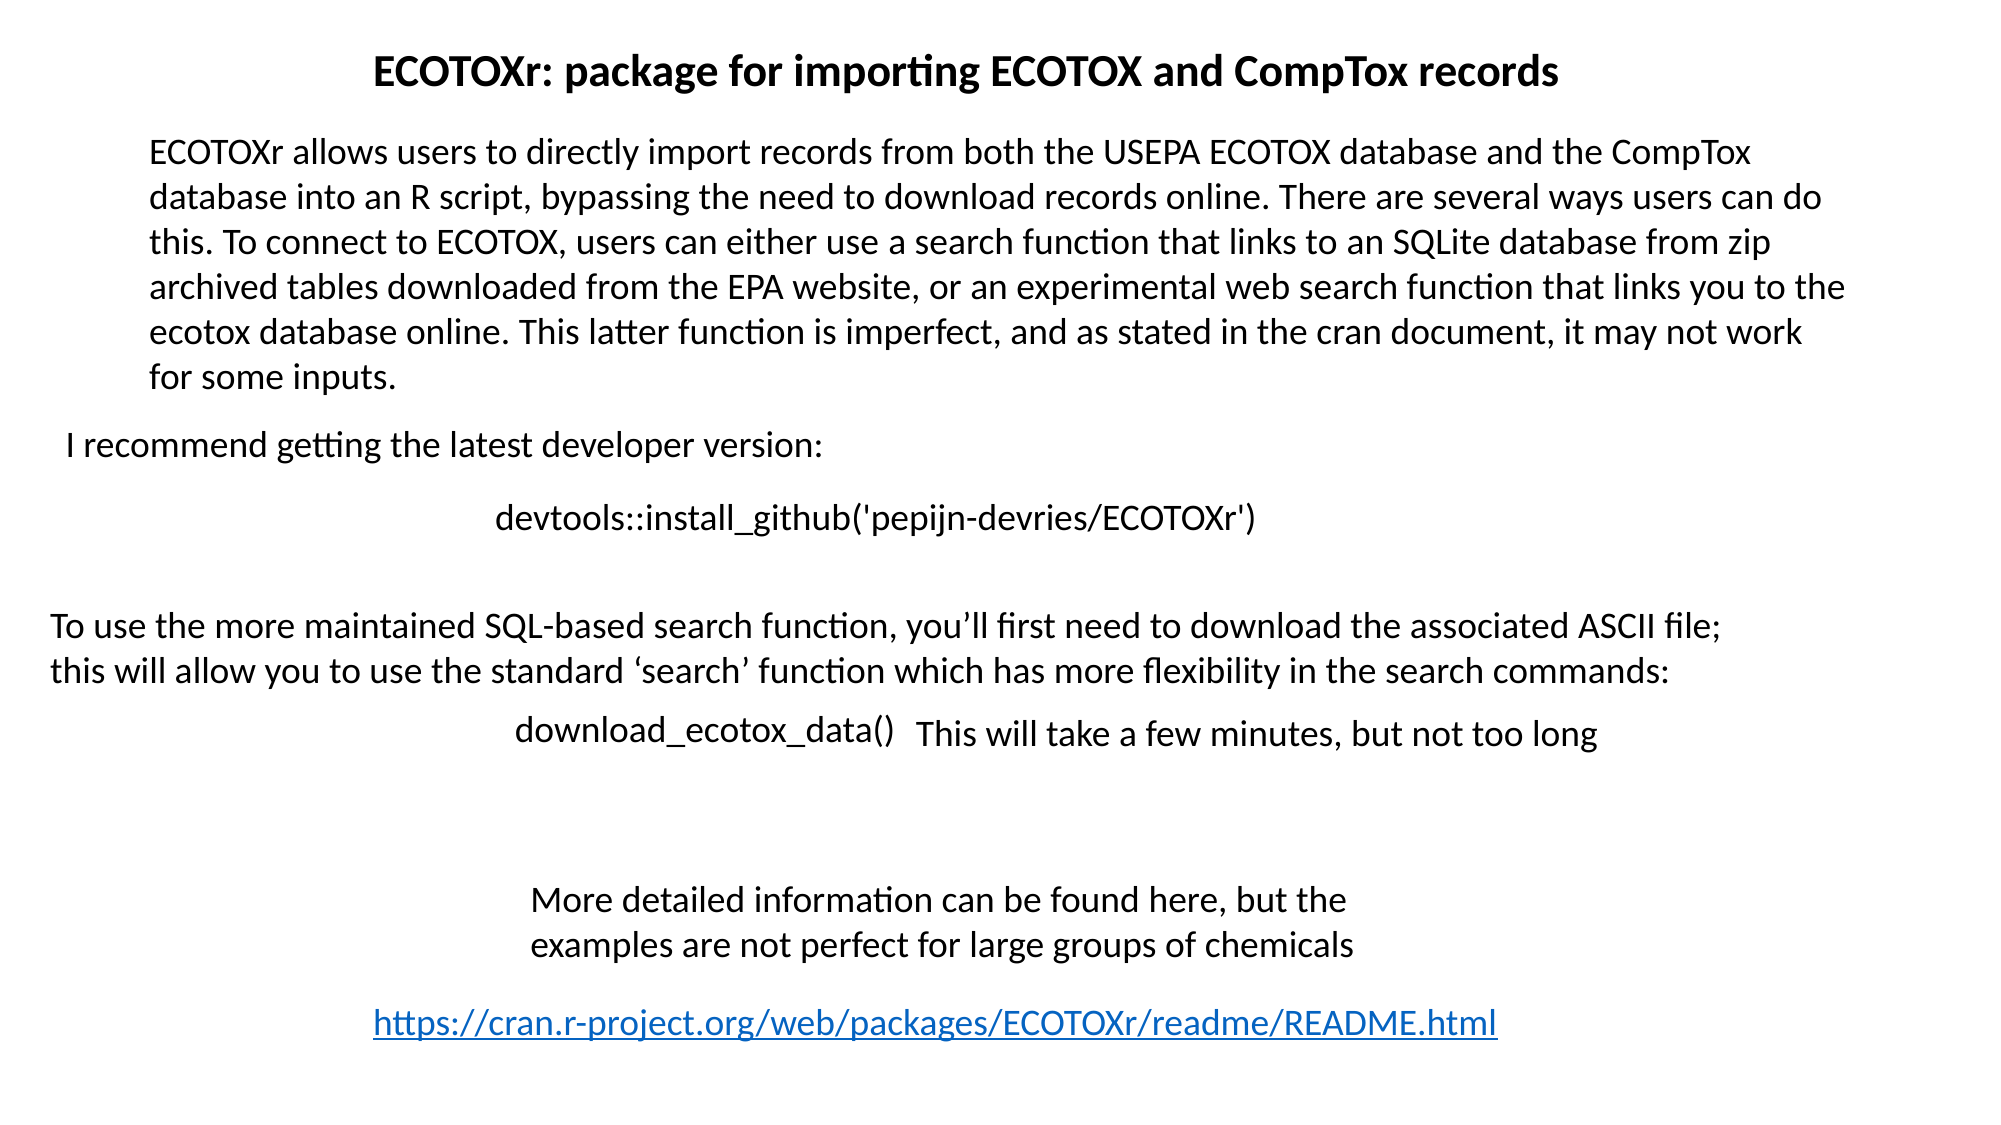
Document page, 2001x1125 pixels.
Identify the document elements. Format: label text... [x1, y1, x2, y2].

text_box This will take a few minutes, but not too long [901, 701, 1831, 762]
text_box I recommend getting the latest developer version: [50, 413, 981, 473]
text_box To use the more maintained SQL-based search function, you’ll first need to download the associated ASCII file; this will allow you to use the standard ‘search’ function which has more flexibility in the search commands: [35, 593, 1767, 698]
text_box devtools::install_github('pepijn-devries/ECOTOXr') [480, 485, 1481, 546]
text_box https://cran.r-project.org/web/packages/ECOTOXr/readme/README.html [358, 990, 1603, 1096]
text_box ECOTOXr: package for importing ECOTOX and CompTox records [358, 33, 1699, 103]
text_box download_ecotox_data() [500, 698, 1500, 758]
text_box ECOTOXr allows users to directly import records from both the USEPA ECOTOX database and the CompTox database into an R script, bypassing the need to download records online. There are several ways users can do this. To connect to ECOTOX, users can either use a search function that links to an SQLite database from zip archived tables downloaded from the EPA website, or an experimental web search function that links you to the ecotox database online. This latter function is imperfect, and as stated in the cran document, it may not work for some inputs. [134, 119, 1866, 405]
text_box More detailed information can be found here, but the examples are not perfect for large groups of chemicals [515, 867, 1445, 973]
